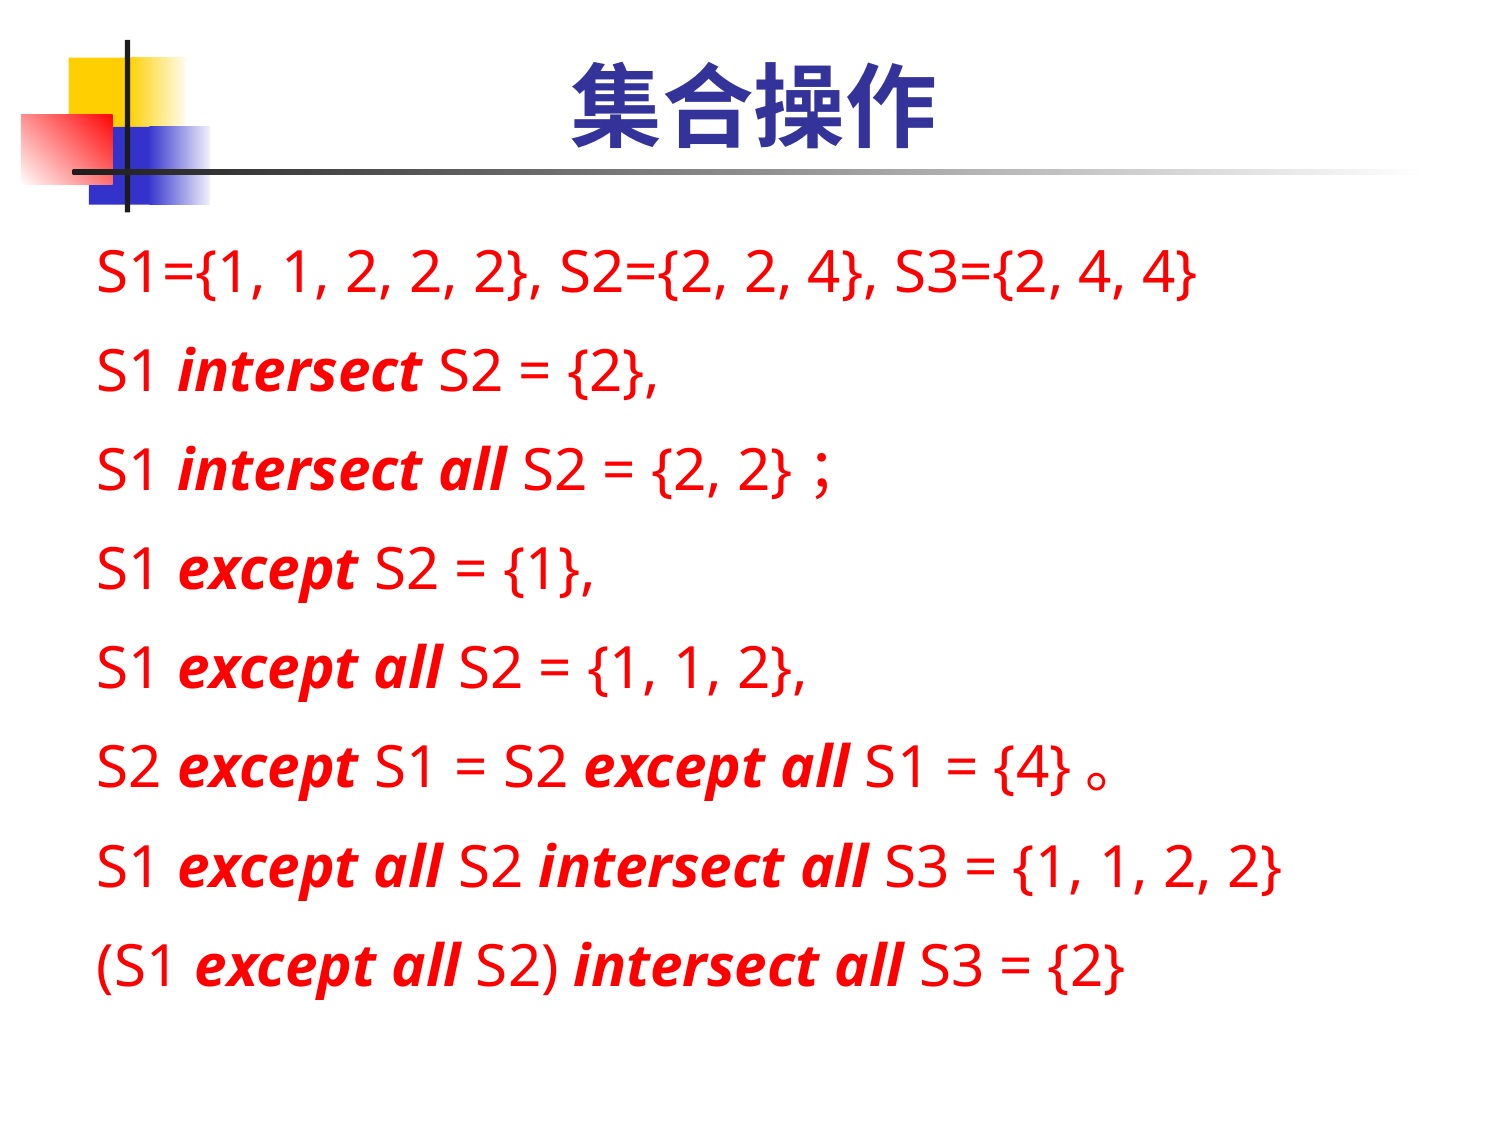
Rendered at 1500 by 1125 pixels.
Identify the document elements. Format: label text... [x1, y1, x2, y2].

title 集合操作 [57, 27, 1451, 167]
text_box S1={1, 1, 2, 2, 2}, S2={2, 2, 4}, S3={2, 4, 4} S1 intersect S2 = {2}, S1 intersect all S2 = {2, 2}； S1 except S2 = {1}, S1 except all S2 = {1, 1, 2}, S2 except S1 = S2 except all S1 = {4}。 S1 except all S2 intersect all S3 = {1, 1, 2, 2} (S1 except all S2) intersect all S3 = {2} [82, 226, 1454, 1006]
